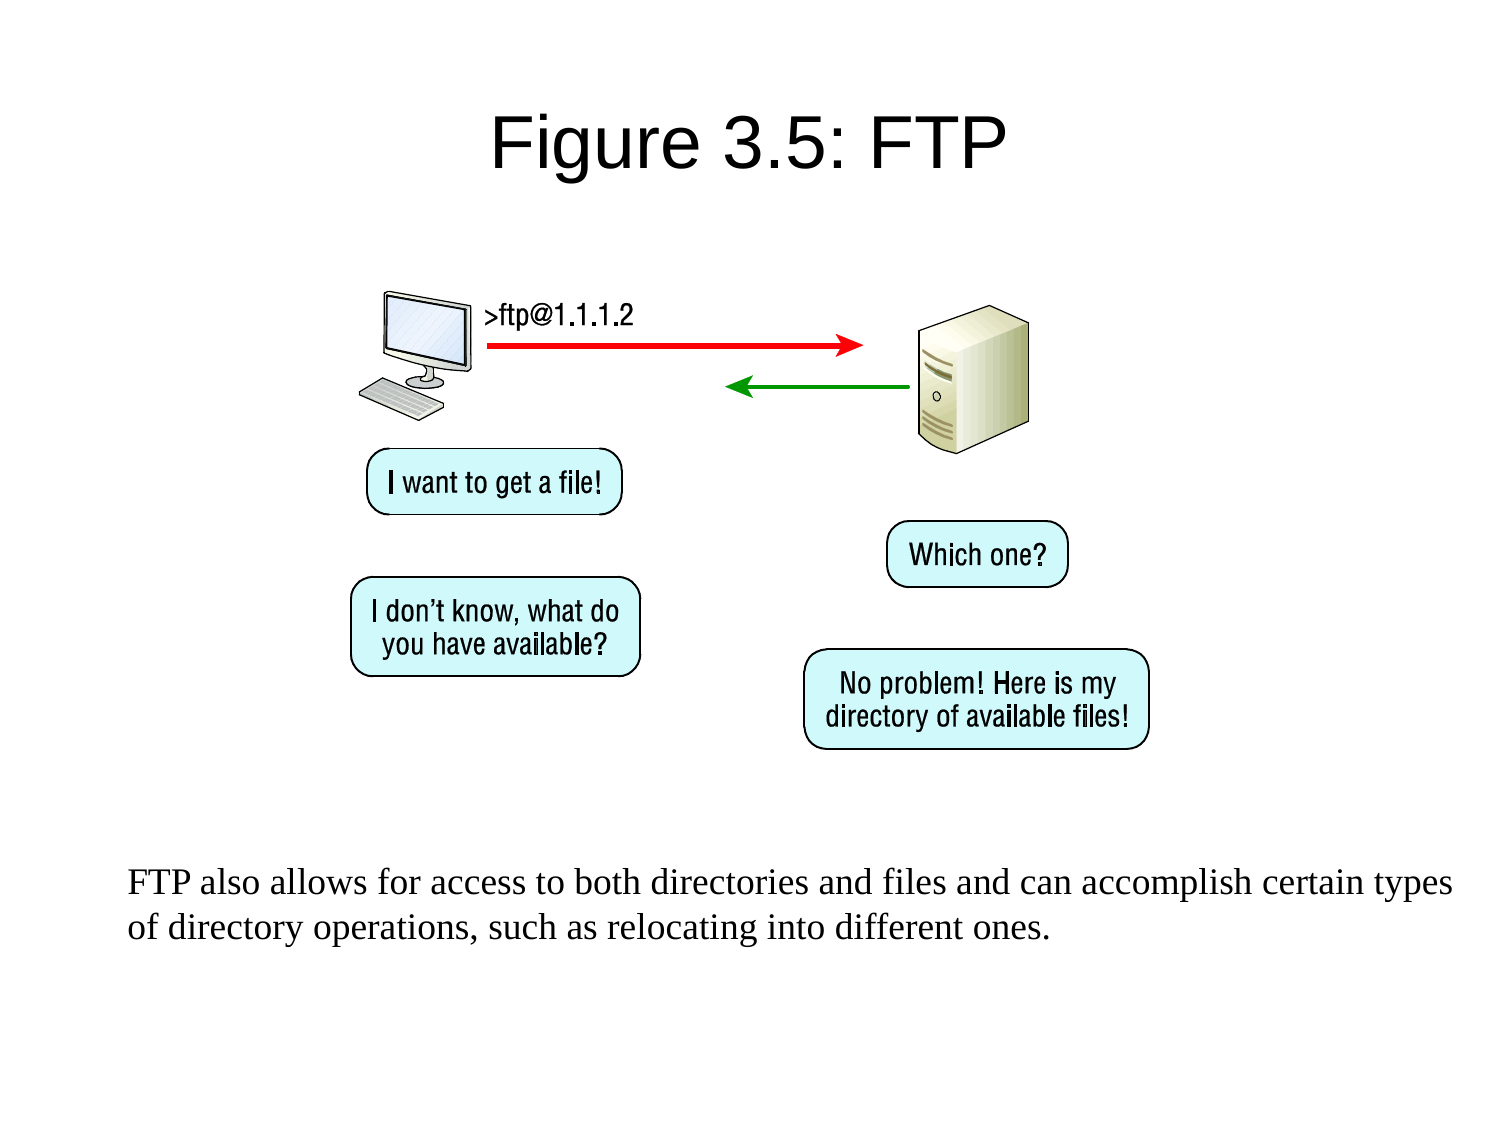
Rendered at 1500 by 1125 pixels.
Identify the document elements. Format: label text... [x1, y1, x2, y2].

text_box FTP also allows for access to both directories and files and can accomplish certain types of directory operations, such as relocating into different ones. [112, 849, 1475, 955]
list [349, 287, 1152, 751]
title Figure 3.5: FTP [75, 45, 1425, 233]
